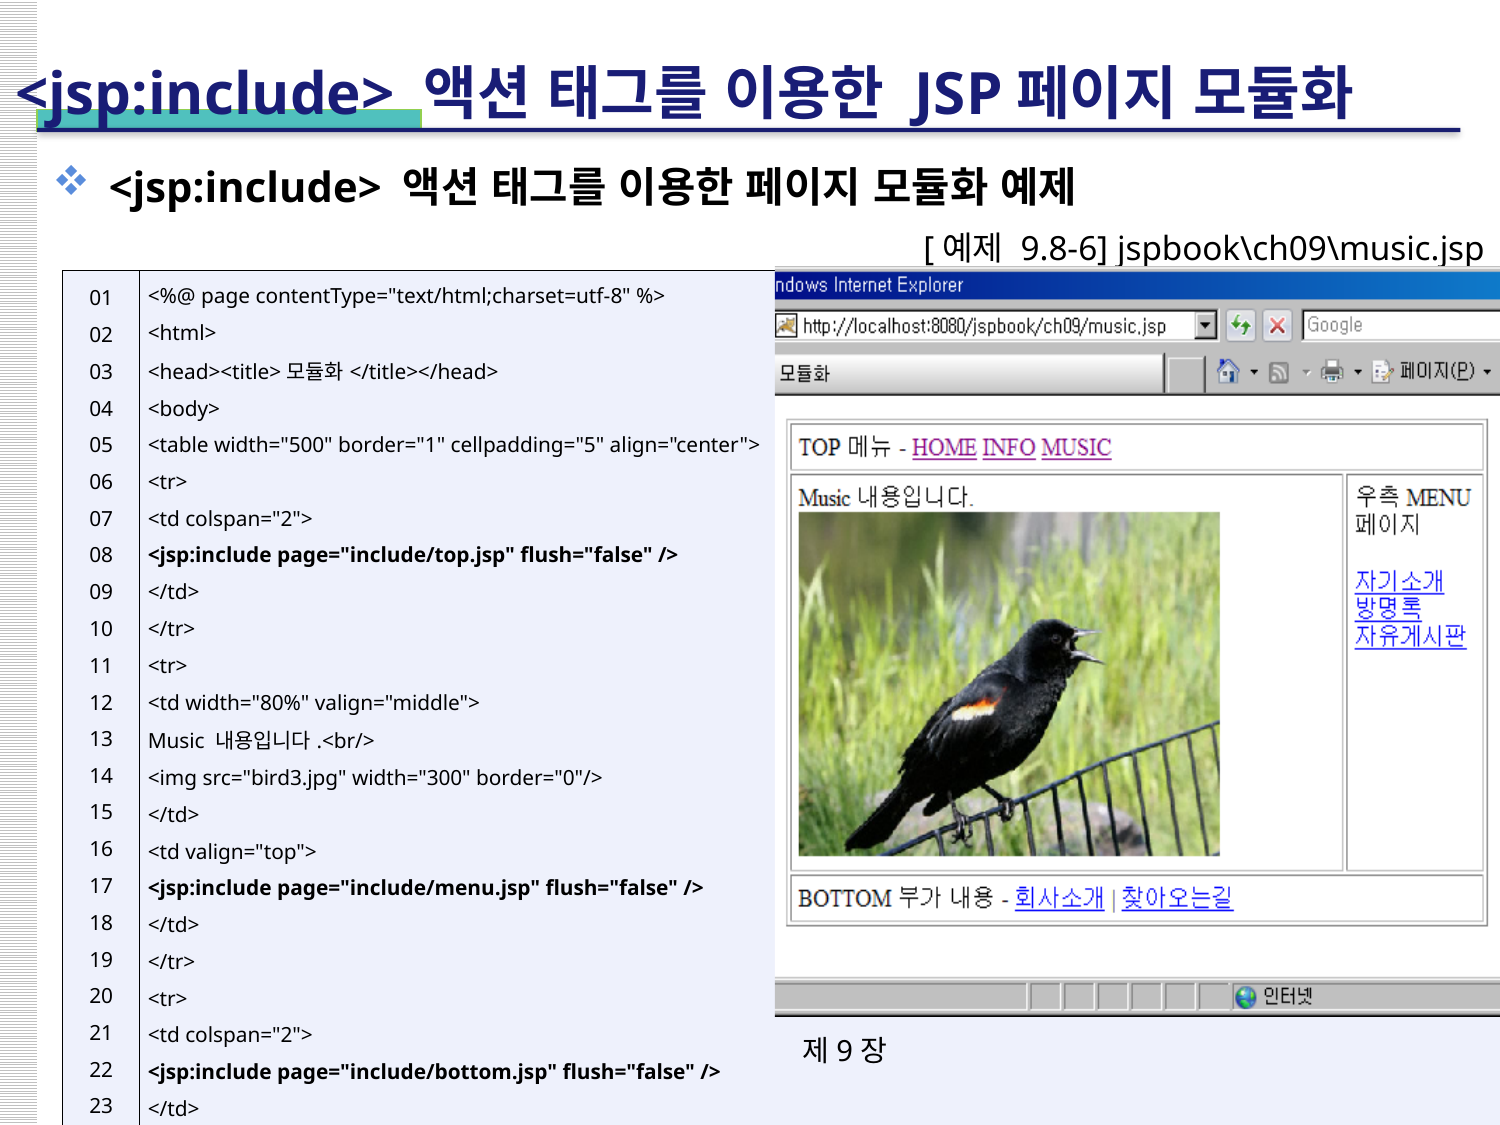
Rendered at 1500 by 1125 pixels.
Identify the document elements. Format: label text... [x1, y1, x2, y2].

picture [774, 266, 1500, 1017]
title <jsp:include> 액션 태그를 이용한 JSP페이지 모듈화 [0, 75, 1500, 142]
text_box [예제 9.8-6] jspbook\ch09\music.jsp [500, 219, 1500, 275]
footer 제9장 [787, 1025, 1450, 1100]
table_header <%@ page contentType="text/html;charset=utf-8" %> <html> <head><title>모듈화</title></head> <body> <table width="500" border="1" cellpadding="5" align="center"> <tr> <td colspan="2"> <jsp:include page="include/top.jsp" flush="false" /> </td> </tr> <tr> <td width="80%" valign="middle"> Music 내용입니다.<br/> <img src="bird3.jpg" width="300" border="0"/> </td> <td valign="top"> <jsp:include page="include/menu.jsp" flush="false" /> </td> </tr> <tr> <td colspan="2"> <jsp:include page="include/bottom.jsp" flush="false" /> </td> </tr> </body> </html> [140, 1023, 1500, 1125]
list <jsp:include> 액션 태그를 이용한 페이지 모듈화 예제 [37, 152, 1463, 1091]
table_header 01 02 03 04 05 06 07 08 09 10 11 12 13 14 15 16 17 18 19 20 21 22 23 24 25 26 [63, 1091, 139, 1125]
text_box [0, 0, 1500, 75]
